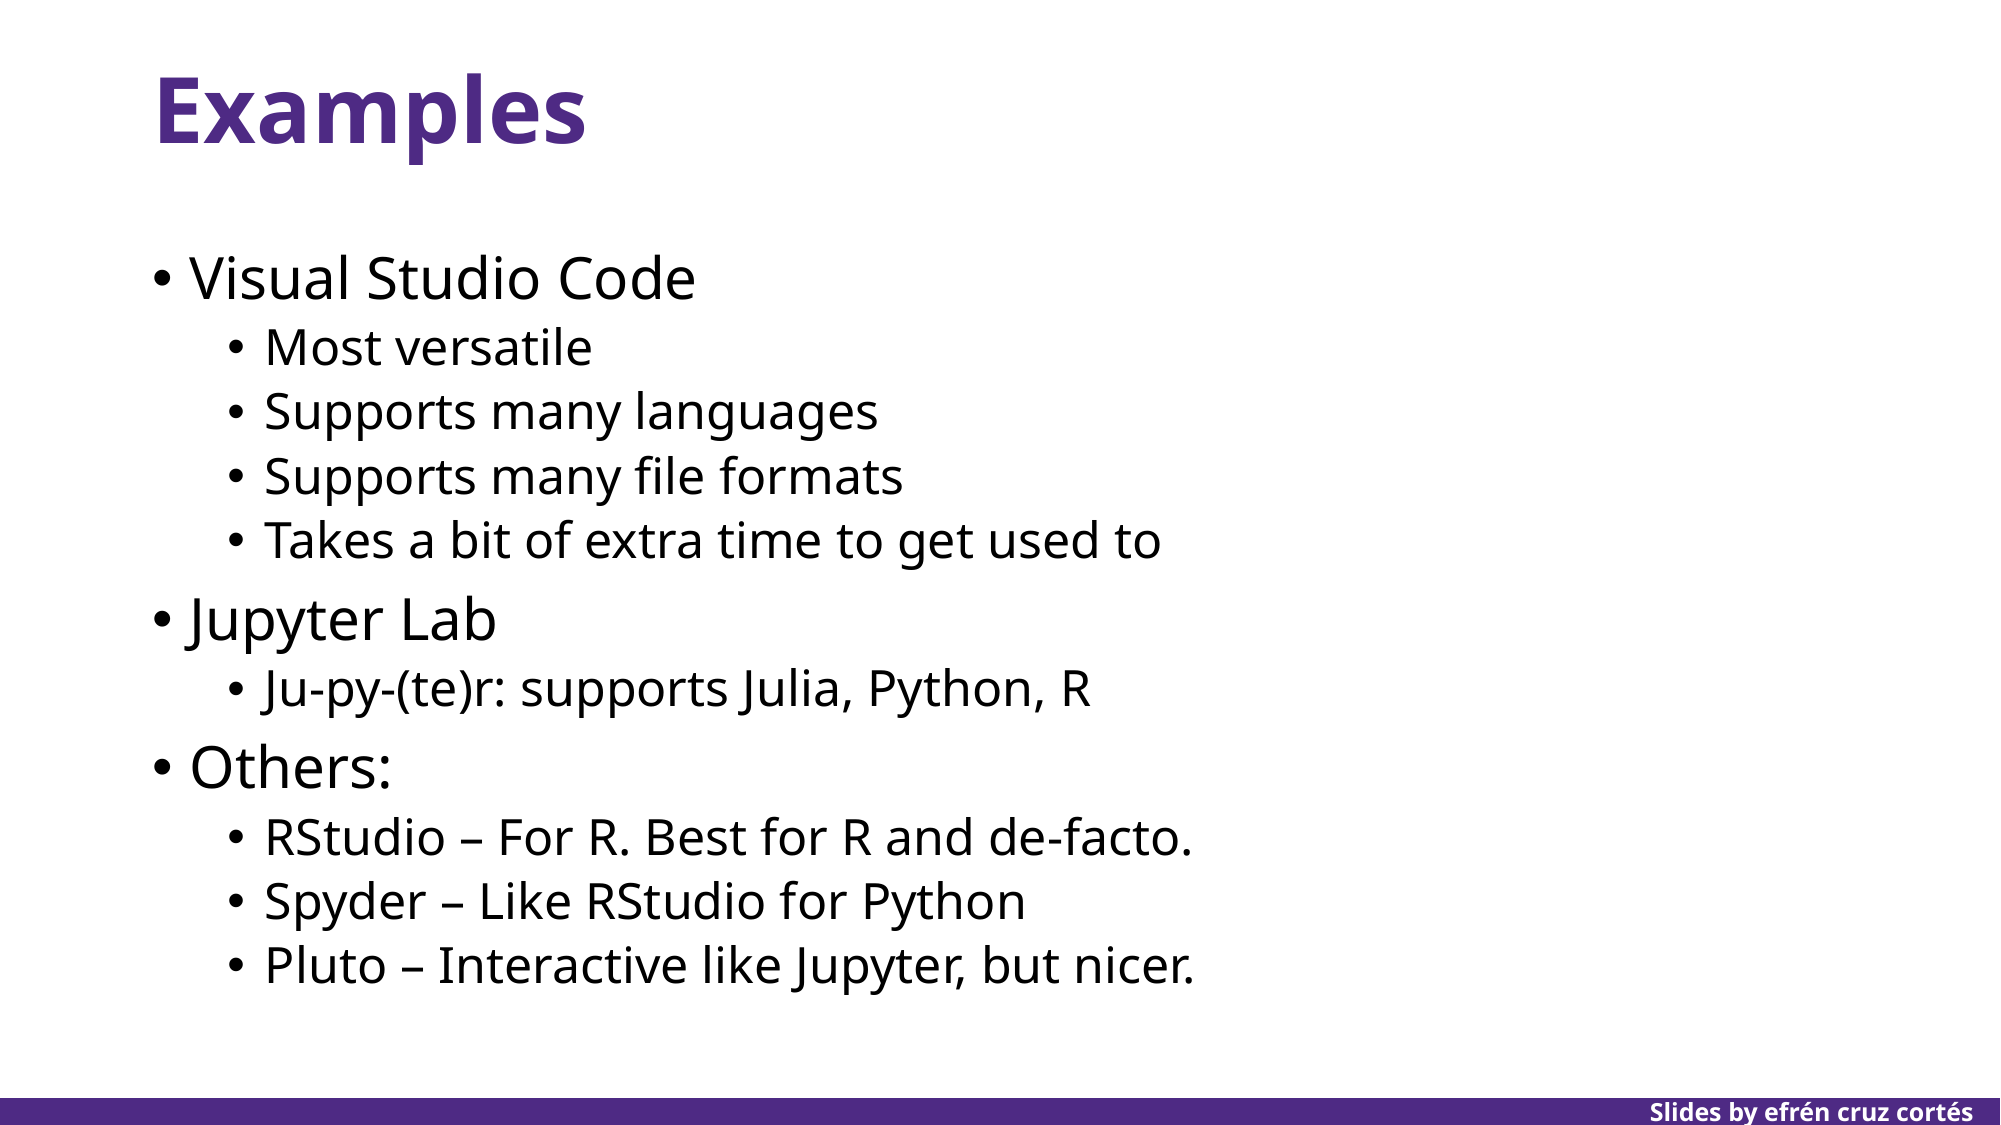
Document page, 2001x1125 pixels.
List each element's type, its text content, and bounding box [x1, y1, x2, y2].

title Examples [137, 39, 1863, 188]
list Visual Studio Code Most versatile Supports many languages Supports many file formats Takes a bit of extra time to get used to Jupyter Lab Ju-py-(te)r: supports Julia, Python, R Others: RStudio – For R. Best for R and de-facto. Spyder – Like RStudio for Python Pluto – Interactive like Jupyter, but nicer. [137, 241, 1863, 1014]
